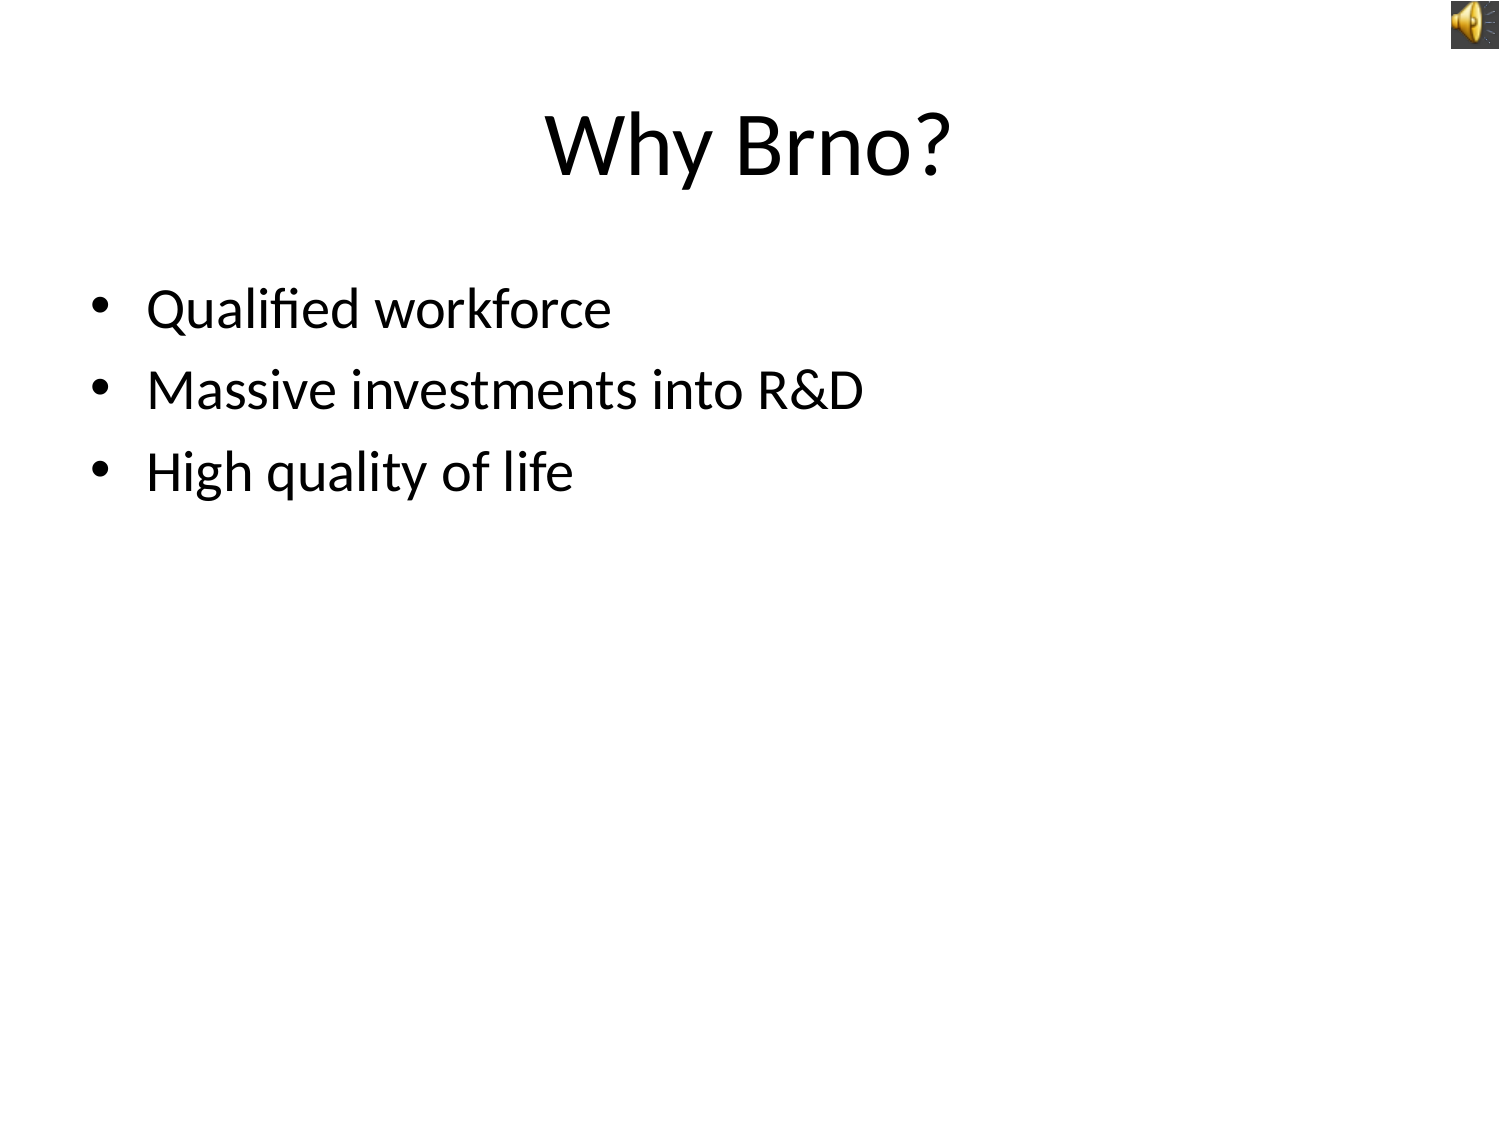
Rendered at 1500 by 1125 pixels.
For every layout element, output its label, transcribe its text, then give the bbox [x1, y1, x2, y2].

list Qualified workforce Massive investments into R&D High quality of life [75, 262, 1425, 1005]
picture [1449, 0, 1500, 51]
title Why Brno? [75, 45, 1425, 233]
